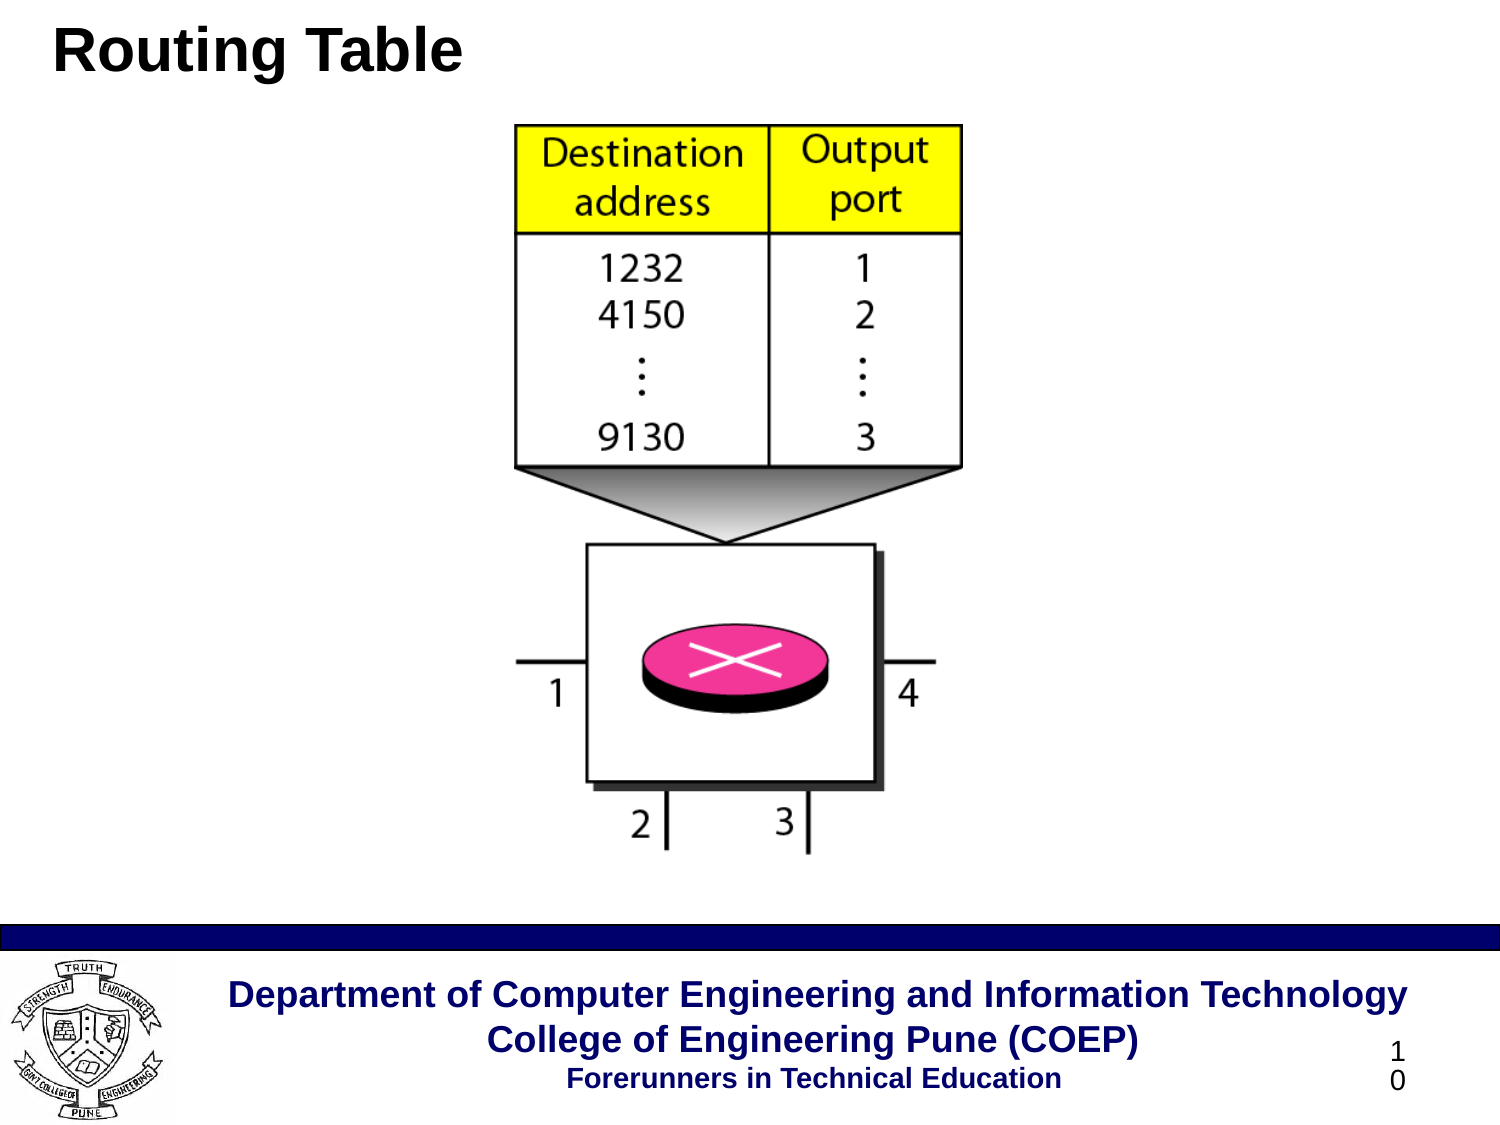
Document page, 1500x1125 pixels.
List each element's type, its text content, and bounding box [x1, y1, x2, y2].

text_box 10 [1374, 1024, 1425, 1088]
title Routing Table [37, 12, 1426, 81]
picture [0, 954, 176, 1125]
picture [513, 124, 963, 855]
text_box [0, 924, 1500, 950]
text_box [112, 99, 1350, 635]
